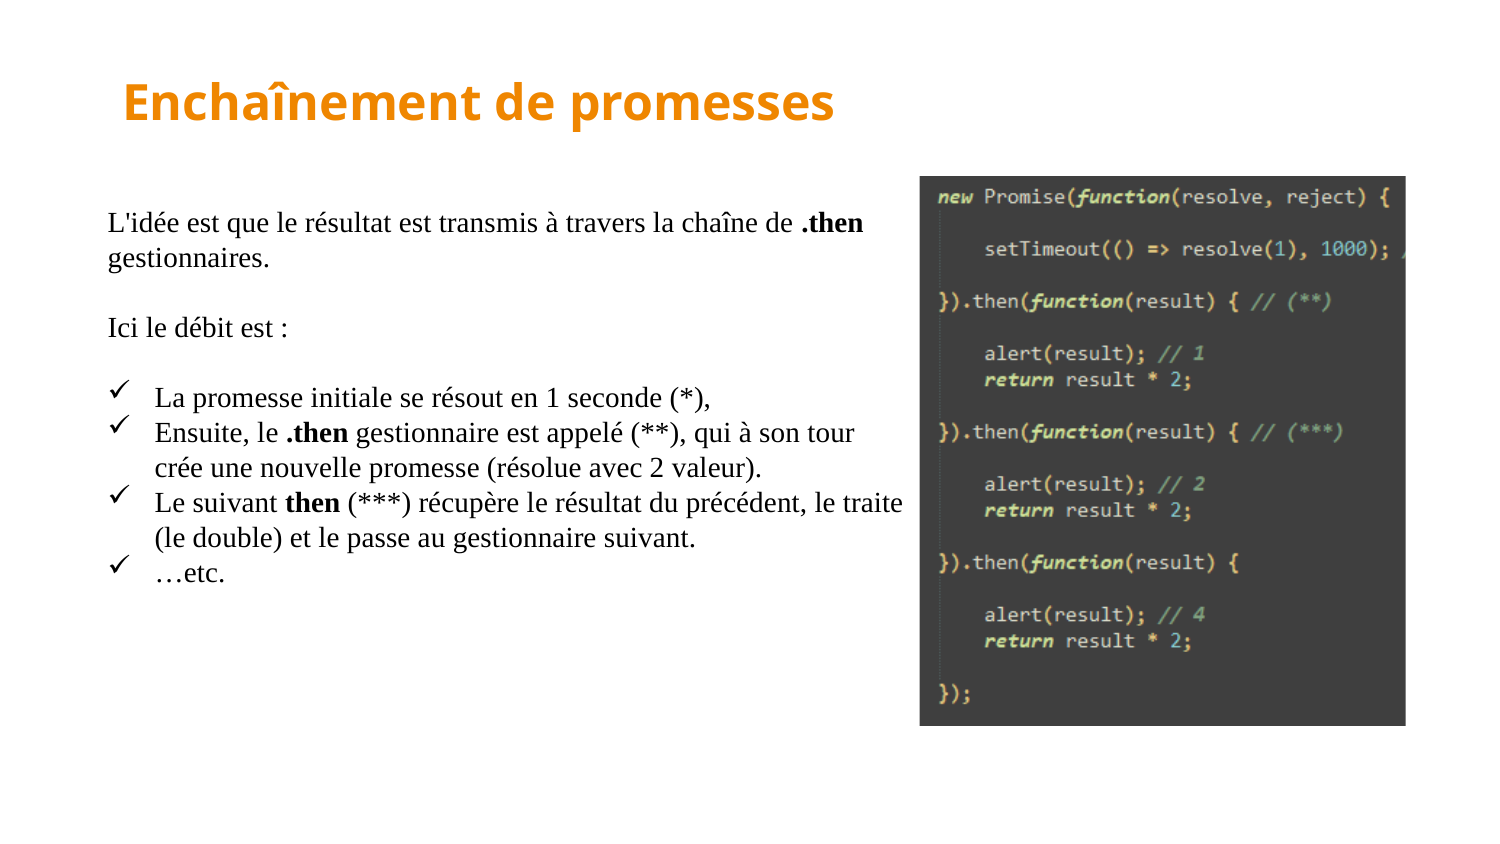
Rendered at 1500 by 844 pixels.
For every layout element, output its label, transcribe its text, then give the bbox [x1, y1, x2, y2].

text_box L'idée est que le résultat est transmis à travers la chaîne de .then gestionnaires. Ici le débit est : La promesse initiale se résout en 1 seconde (*), Ensuite, le .then gestionnaire est appelé (**), qui à son tour crée une nouvelle promesse (résolue avec 2 valeur). Le suivant then (***) récupère le résultat du précédent, le traite (le double) et le passe au gestionnaire suivant. …etc. [100, 196, 912, 596]
picture [919, 176, 1406, 726]
text_box Enchaînement de promesses [122, 69, 979, 130]
